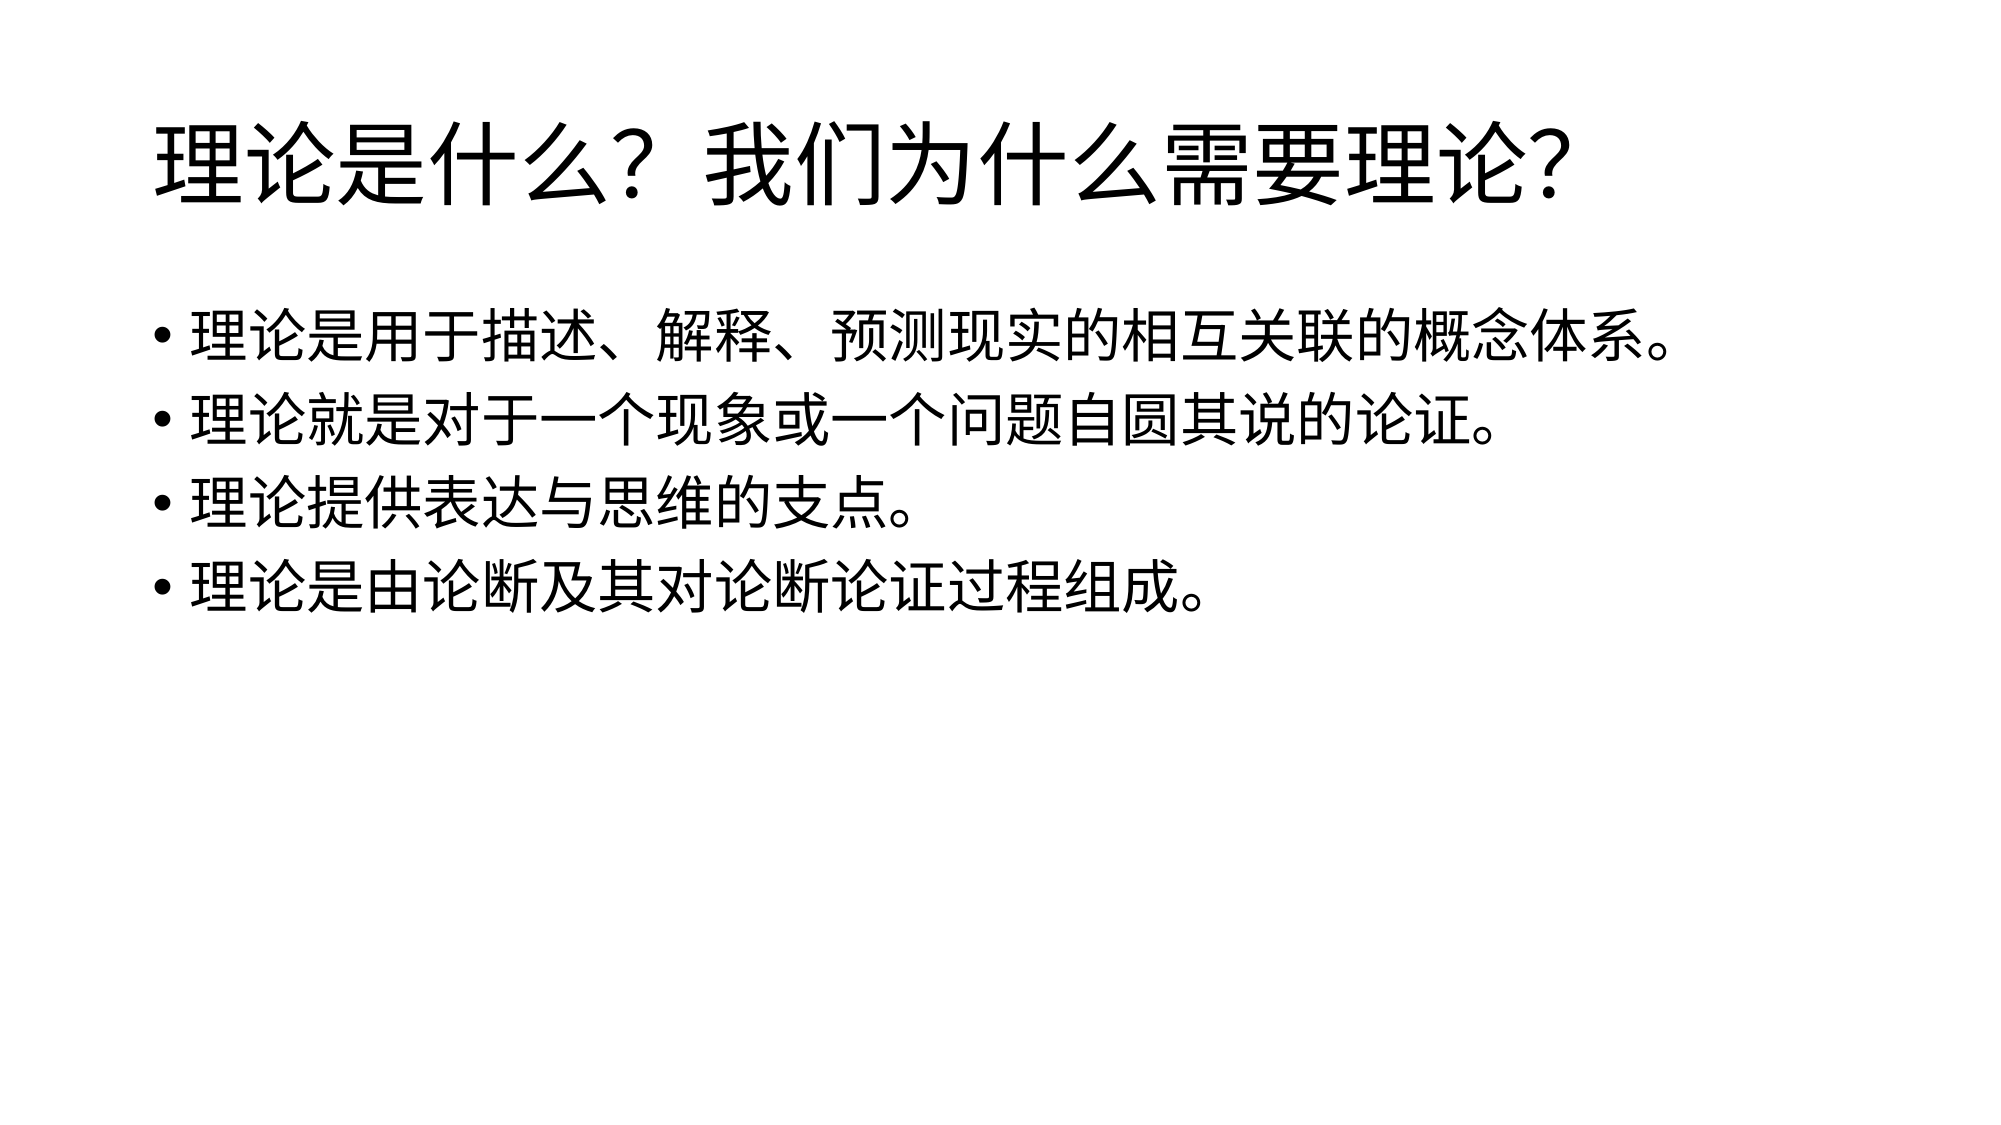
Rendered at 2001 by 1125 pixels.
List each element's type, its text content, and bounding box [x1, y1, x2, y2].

title 理论是什么？我们为什么需要理论？ [137, 59, 1863, 278]
list 理论是用于描述、解释、预测现实的相互关联的概念体系。 理论就是对于一个现象或一个问题自圆其说的论证。 理论提供表达与思维的支点。 理论是由论断及其对论断论证过程组成。 [137, 299, 1863, 1014]
